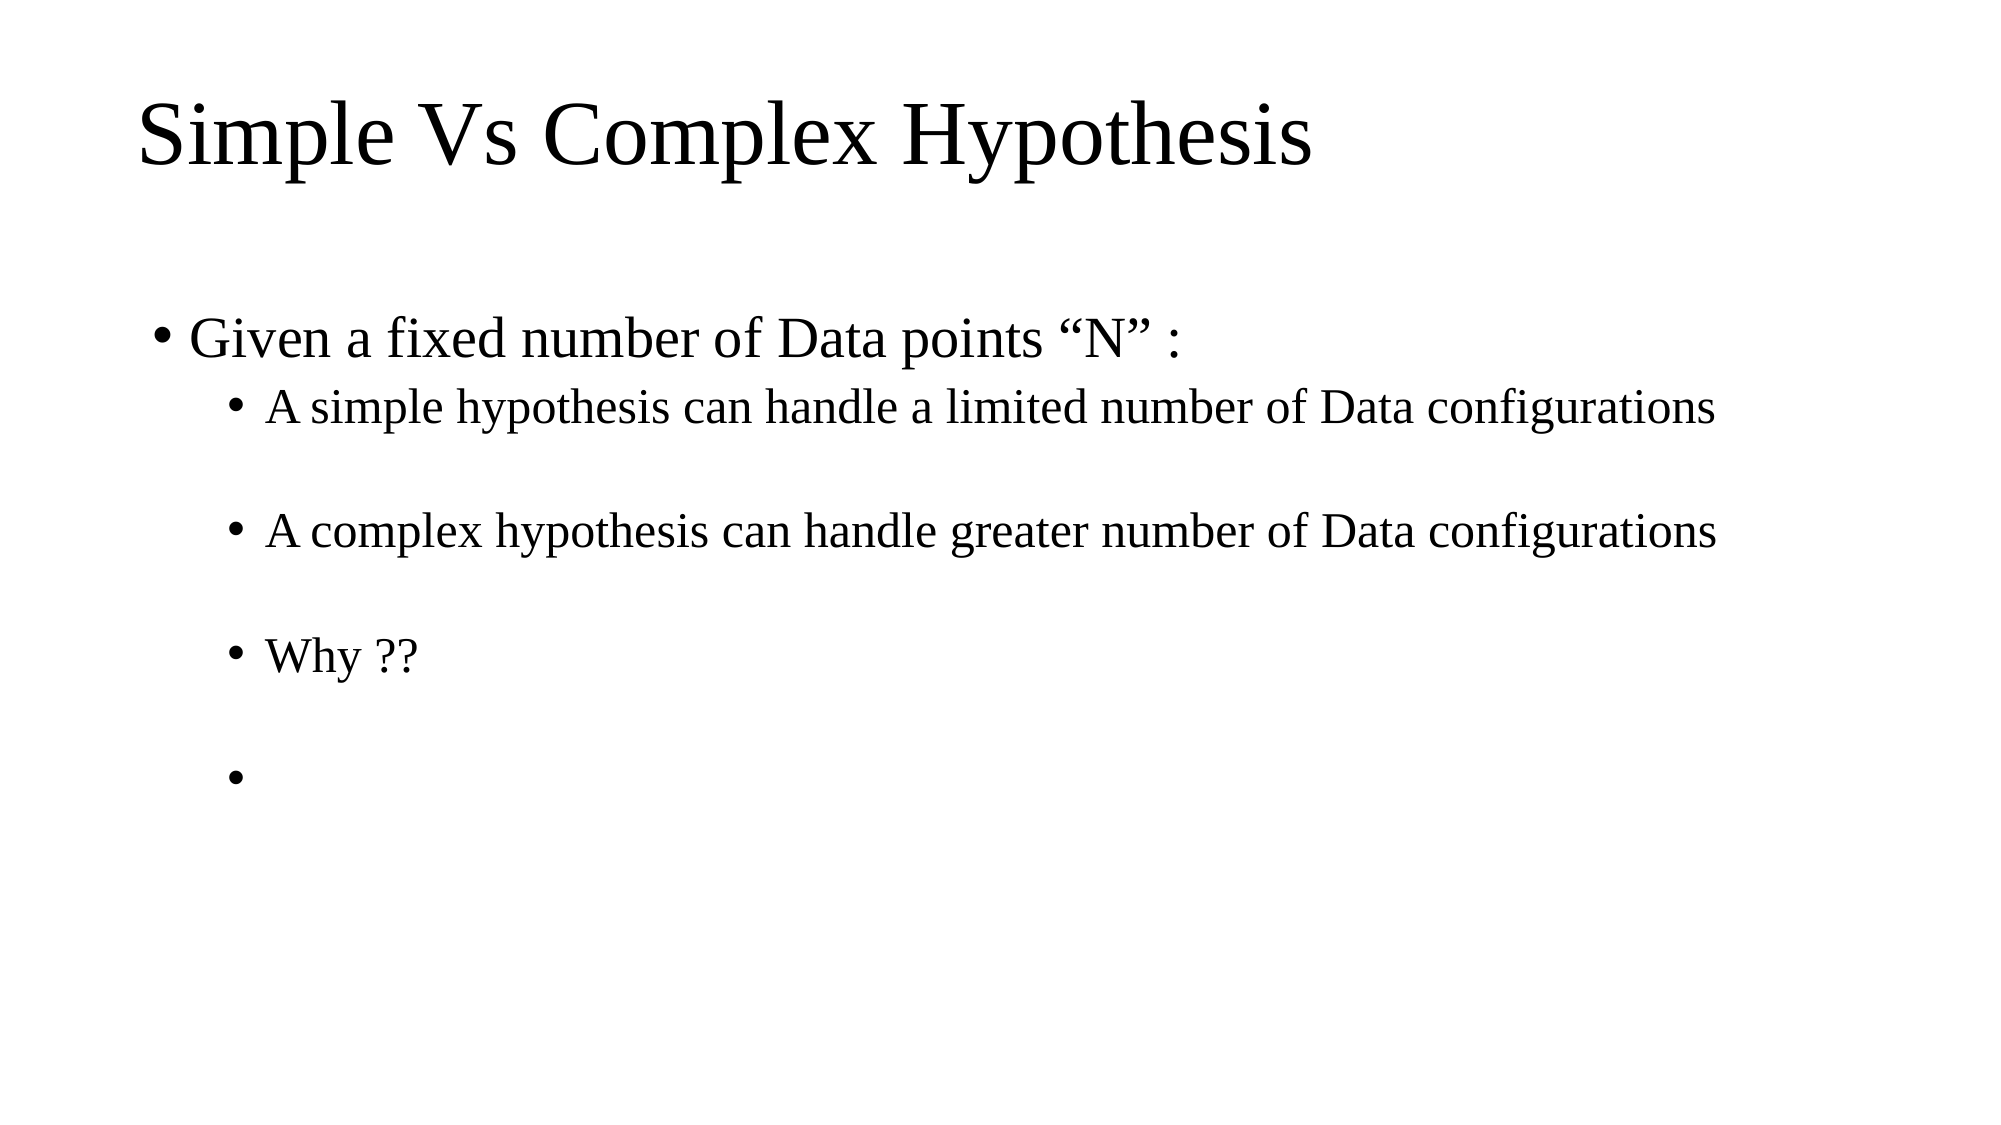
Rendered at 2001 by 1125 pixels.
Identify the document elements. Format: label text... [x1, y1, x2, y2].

text_box Given a fixed number of Data points “N” : A simple hypothesis can handle a limited number of Data configurations A complex hypothesis can handle greater number of Data configurations Why ?? [137, 299, 1863, 1014]
text_box Simple Vs Complex Hypothesis [121, 26, 1847, 244]
